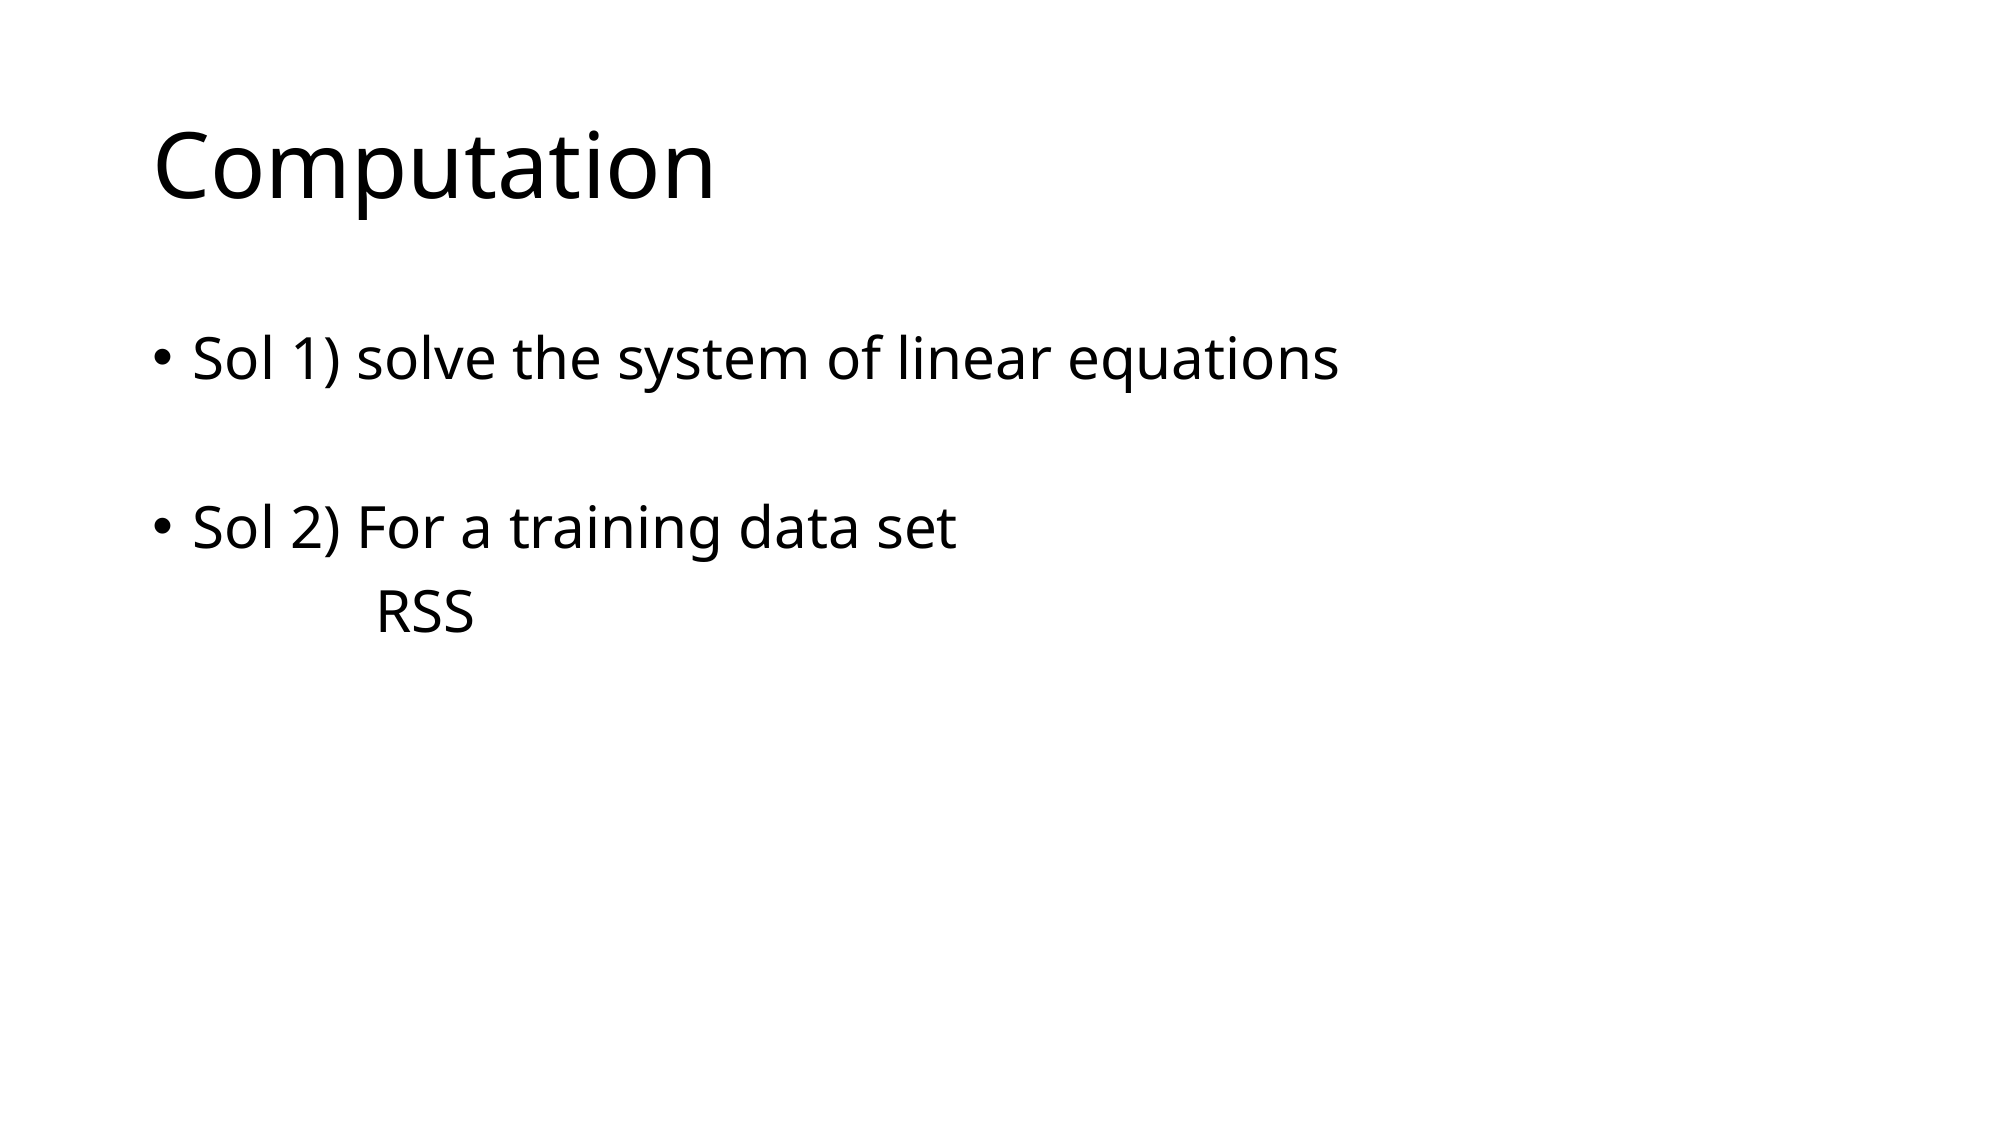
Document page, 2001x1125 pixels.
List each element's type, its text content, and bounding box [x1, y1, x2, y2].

title Computation [137, 59, 1863, 278]
